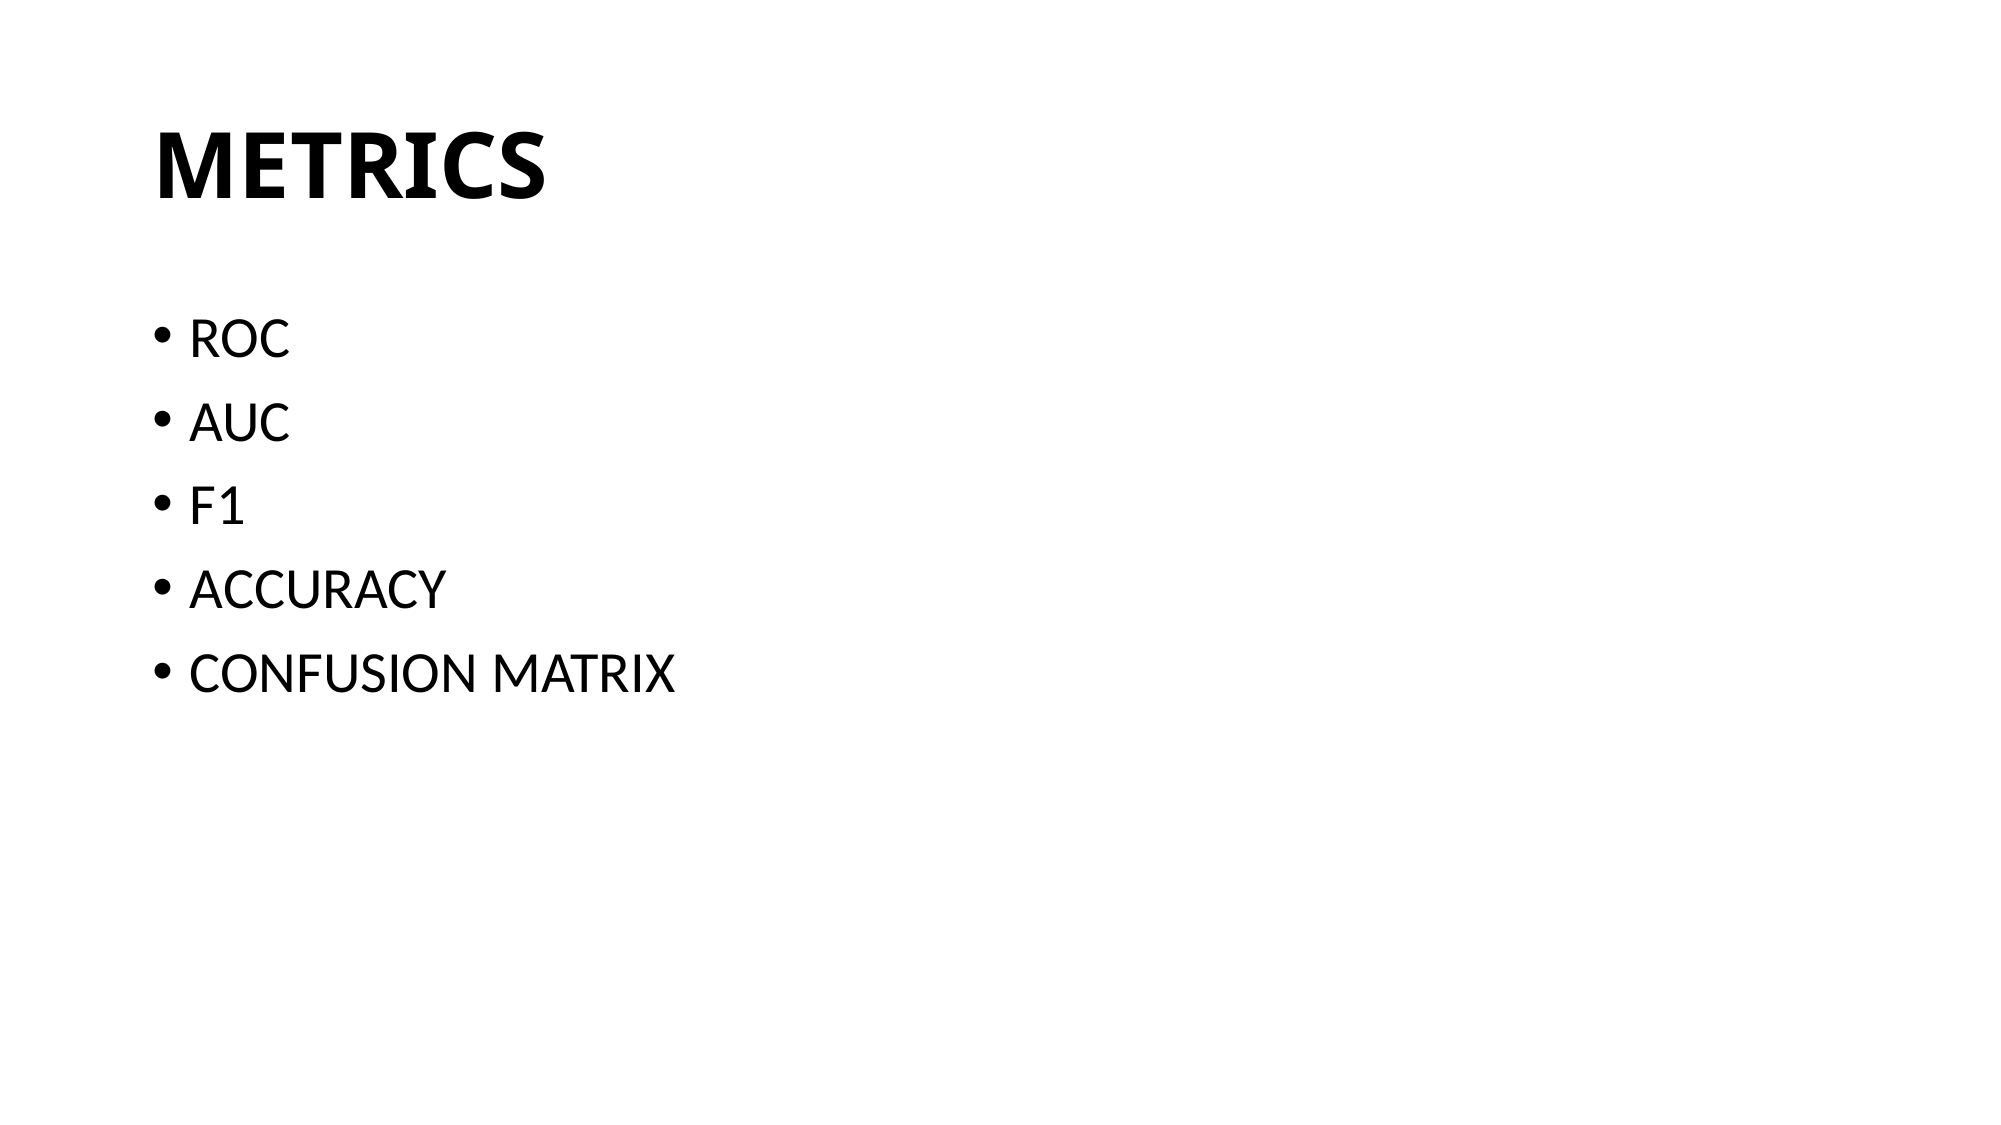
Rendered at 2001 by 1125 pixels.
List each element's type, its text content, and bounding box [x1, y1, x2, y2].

title METRICS [137, 59, 1863, 278]
list ROC AUC F1 ACCURACY CONFUSION MATRIX [137, 299, 1863, 1014]
